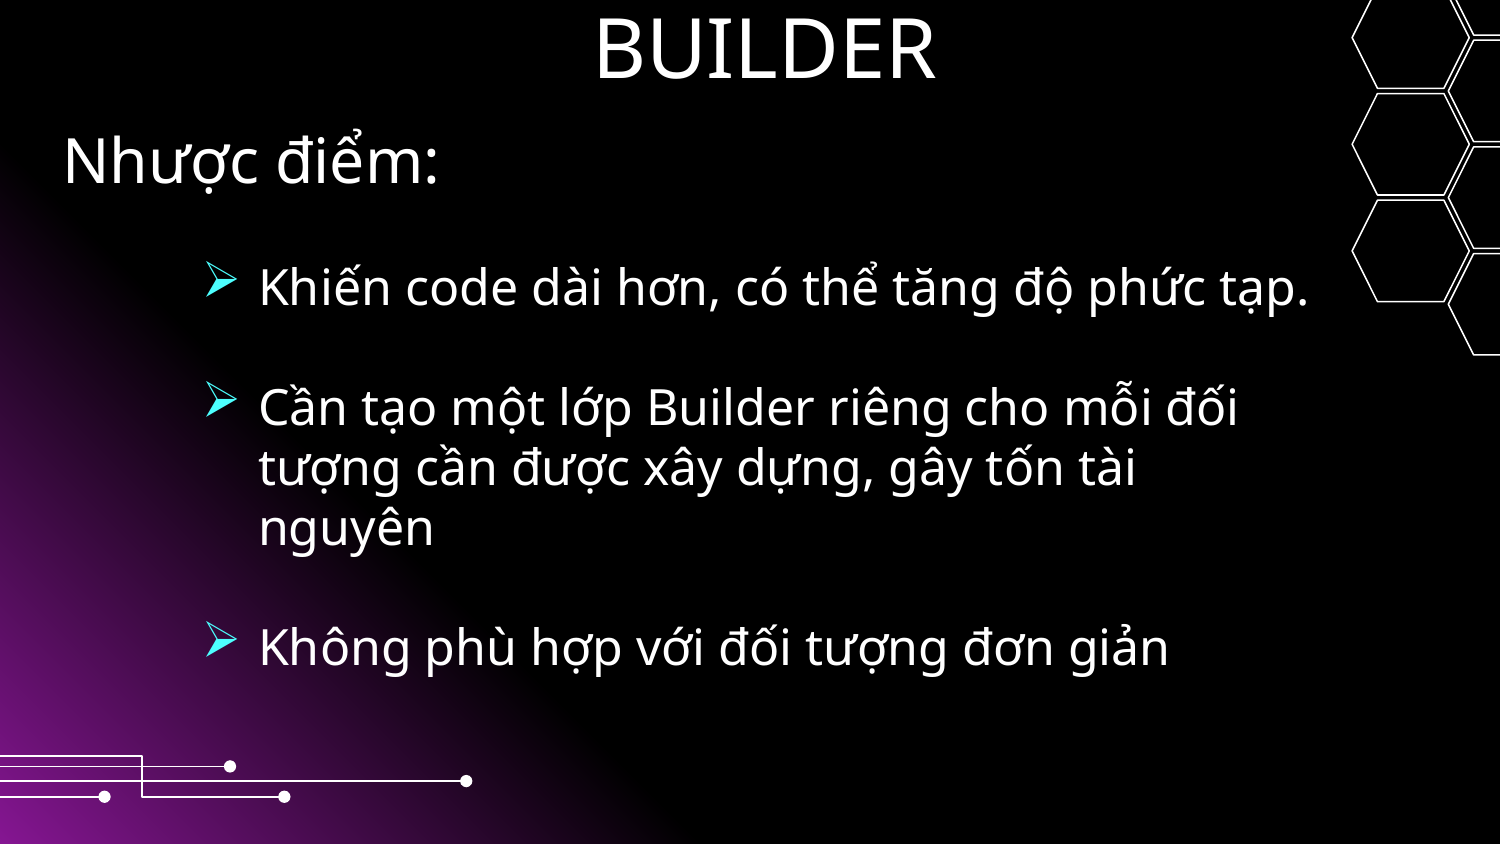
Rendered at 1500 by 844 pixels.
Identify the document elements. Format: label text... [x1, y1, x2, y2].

title Nhược điểm: [47, 105, 710, 231]
text_box BUILDER [132, 0, 1397, 75]
text_box Khiến code dài hơn, có thể tăng độ phức tạp. Cần tạo một lớp Builder riêng cho mỗi đối tượng cần được xây dựng, gây tốn tài nguyên Không phù hợp với đối tượng đơn giản [187, 247, 1343, 743]
